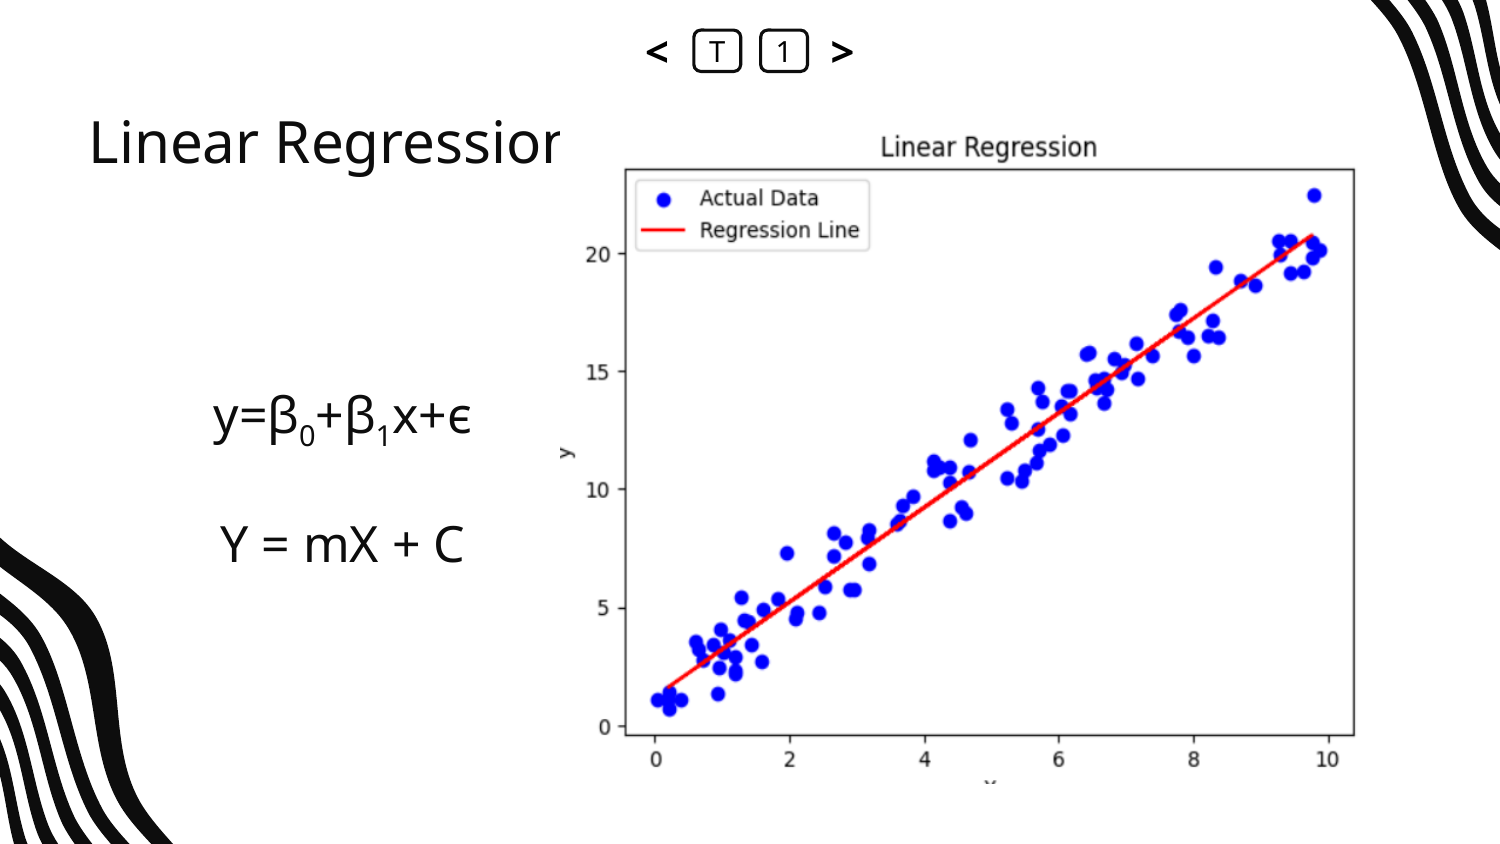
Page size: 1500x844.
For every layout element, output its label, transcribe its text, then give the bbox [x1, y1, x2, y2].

picture [559, 115, 1384, 784]
text_box 1 [760, 30, 808, 72]
text_box > [819, 30, 867, 72]
text_box y=β0​+β1​x+ϵ Y = mX + C [155, 368, 530, 612]
title Linear Regression [73, 99, 1288, 194]
text_box T [693, 30, 741, 72]
text_box < [633, 30, 681, 72]
